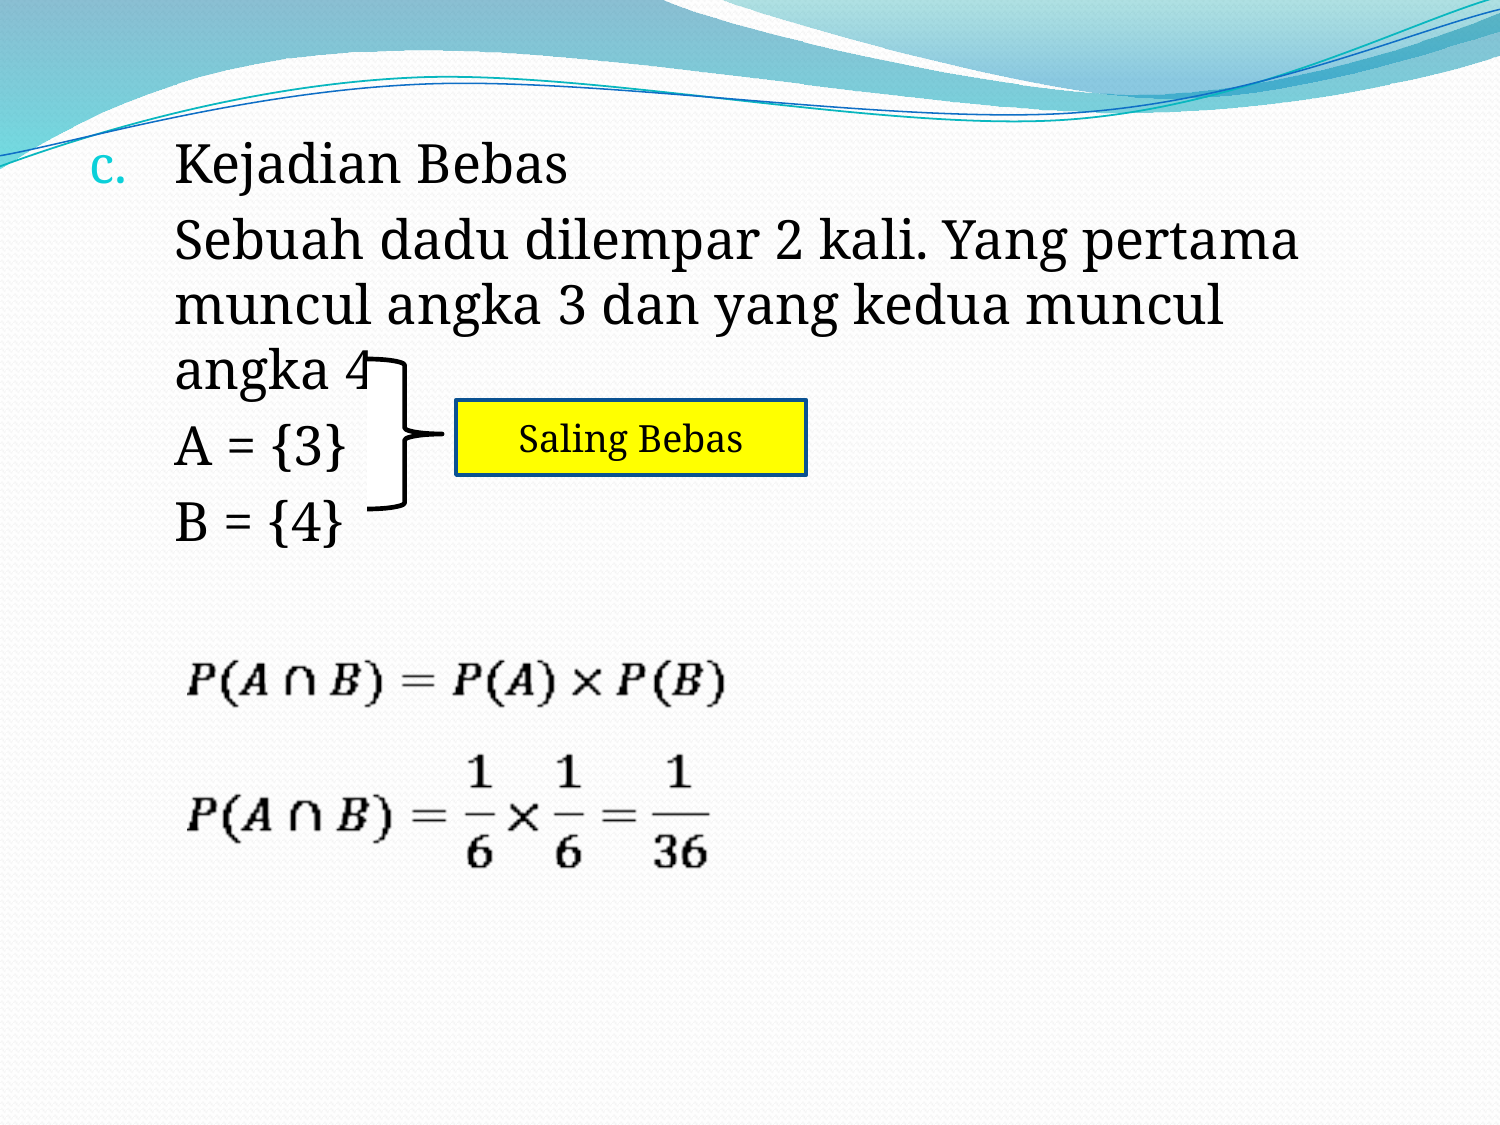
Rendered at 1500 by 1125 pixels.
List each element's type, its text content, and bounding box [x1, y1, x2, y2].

text_box [0, 0, 1500, 75]
text_box Saling Bebas [454, 398, 808, 477]
picture [187, 749, 715, 901]
text_box [367, 358, 443, 510]
picture [187, 649, 728, 738]
list Kejadian Bebas Sebuah dadu dilempar 2 kali. Yang pertama muncul angka 3 dan yang kedua muncul angka 4. A = {3} B = {4} [75, 122, 1389, 1075]
